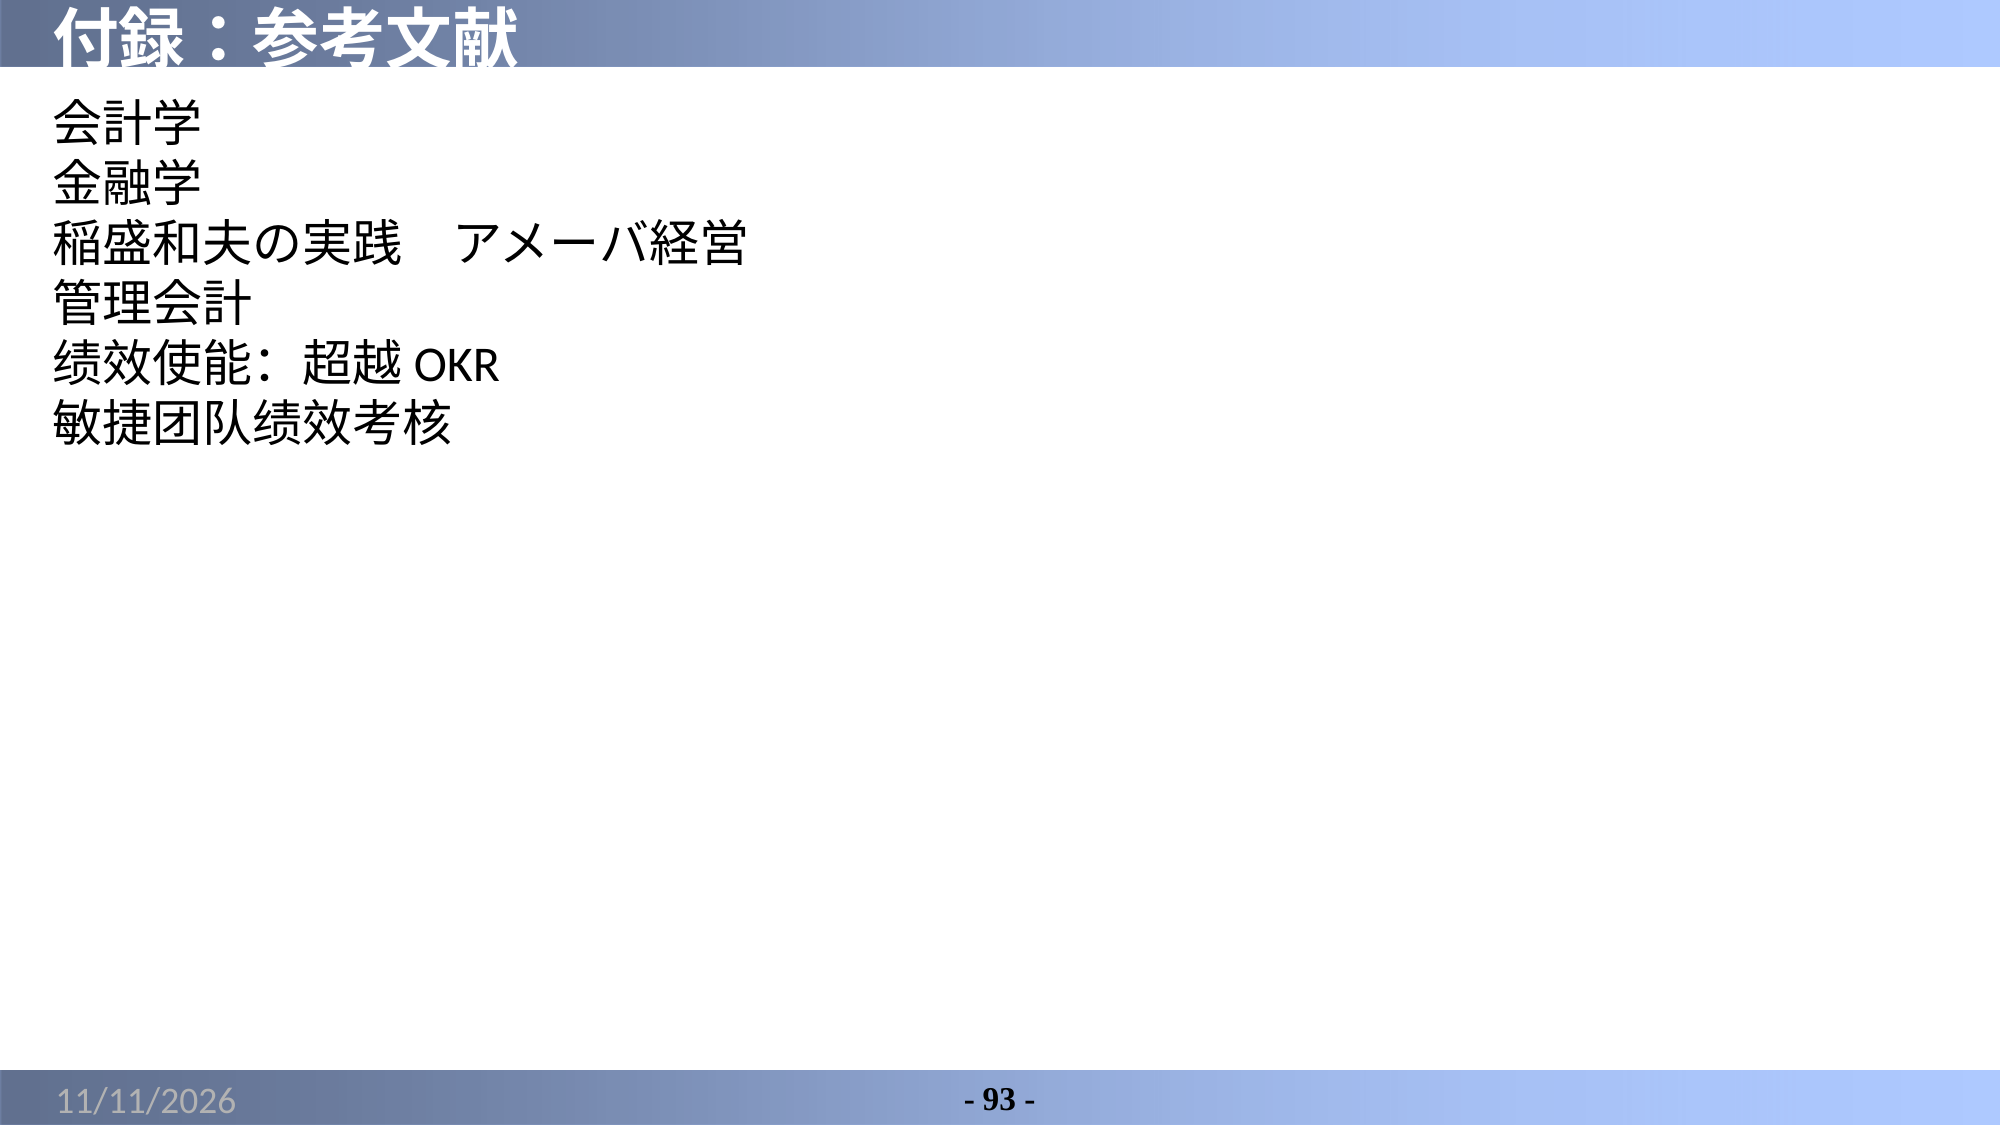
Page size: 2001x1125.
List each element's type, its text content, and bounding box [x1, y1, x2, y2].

list 会計学 金融学 稲盛和夫の実践 アメーバ経営 管理会計 绩效使能：超越OKR 敏捷团队绩效考核 [52, 91, 1946, 577]
title 付録：参考文献 [52, 0, 1946, 78]
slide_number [55, 1076, 516, 1122]
slide_number - 93 - [934, 1078, 1063, 1117]
